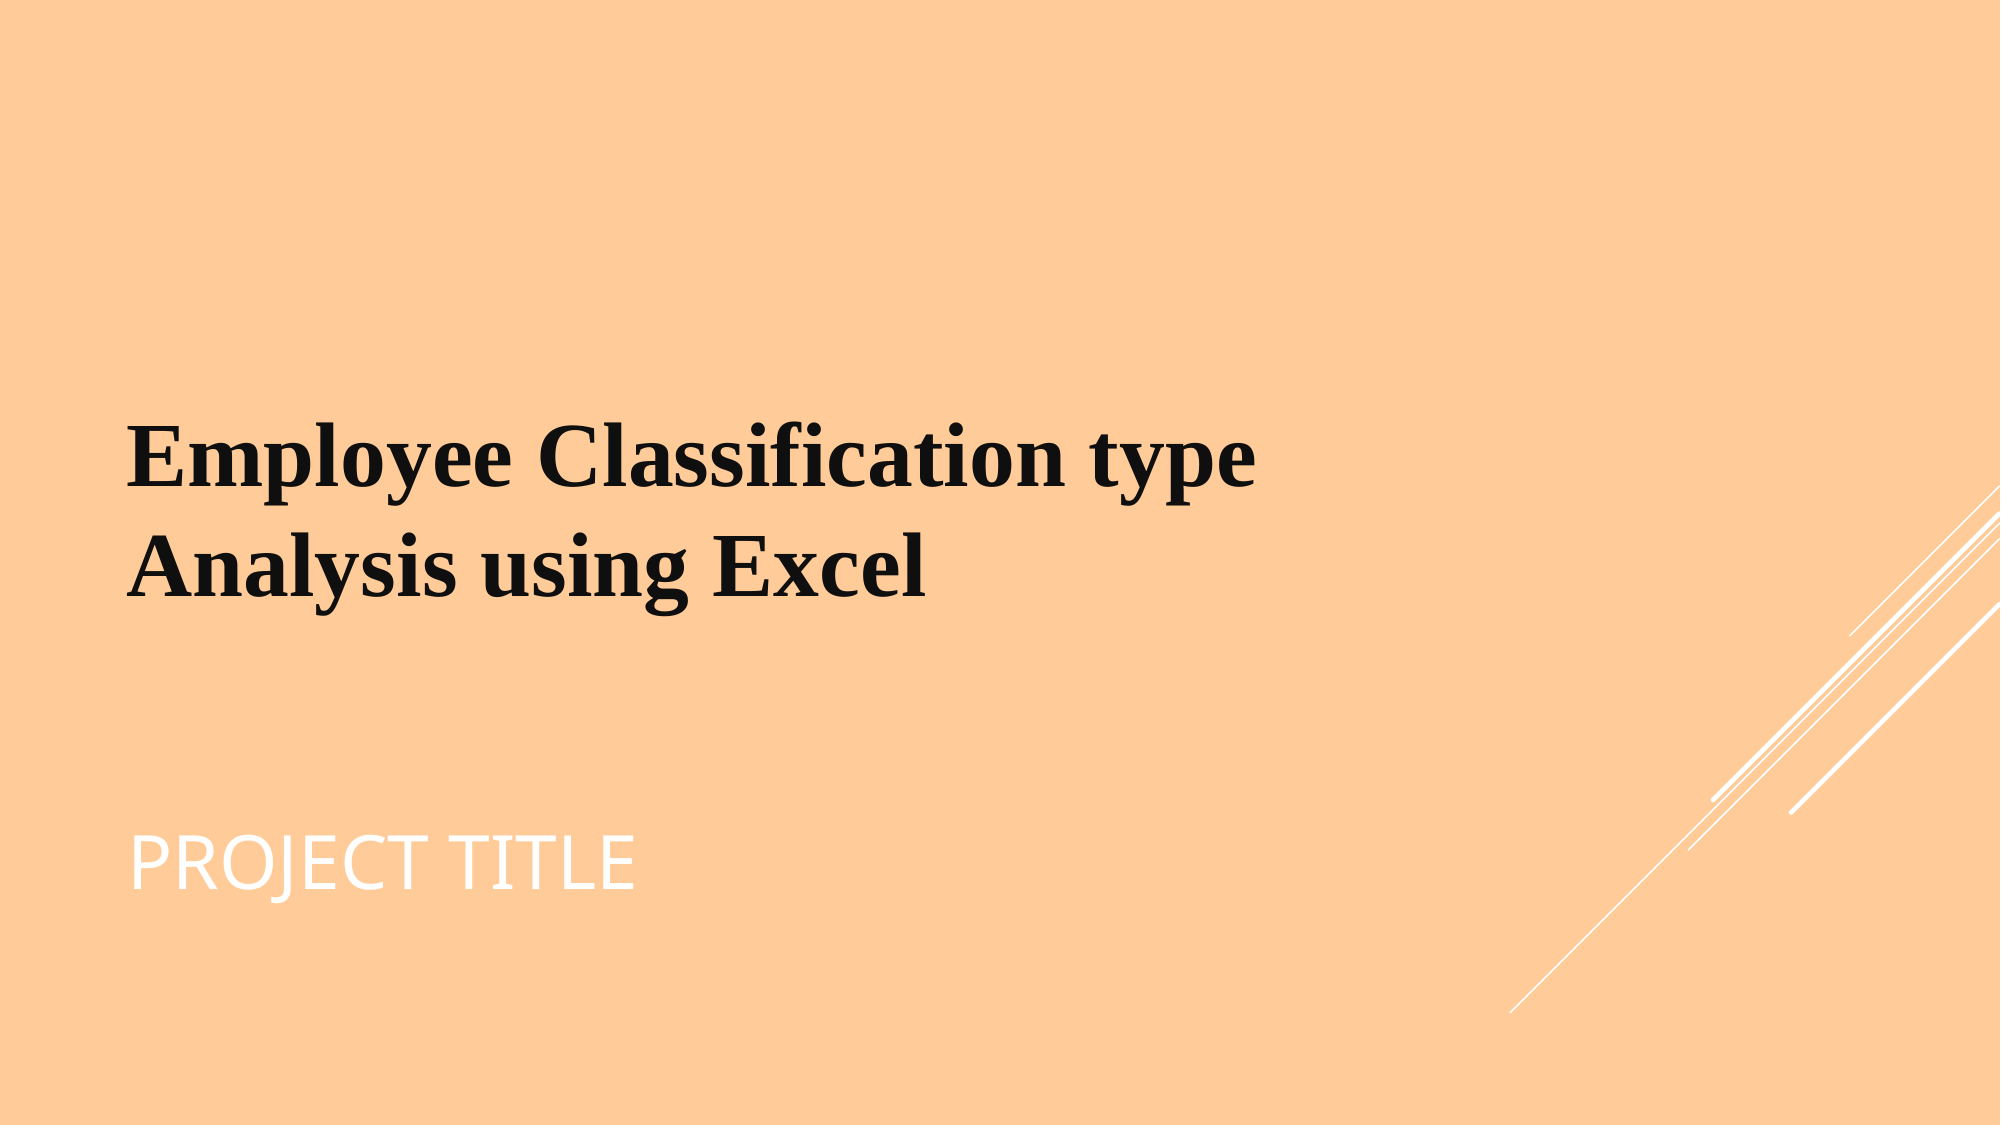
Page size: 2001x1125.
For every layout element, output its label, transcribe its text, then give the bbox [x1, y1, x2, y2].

text_box Employee Classification type Analysis using Excel [111, 387, 1522, 623]
title PROJECT TITLE [112, 736, 1513, 984]
